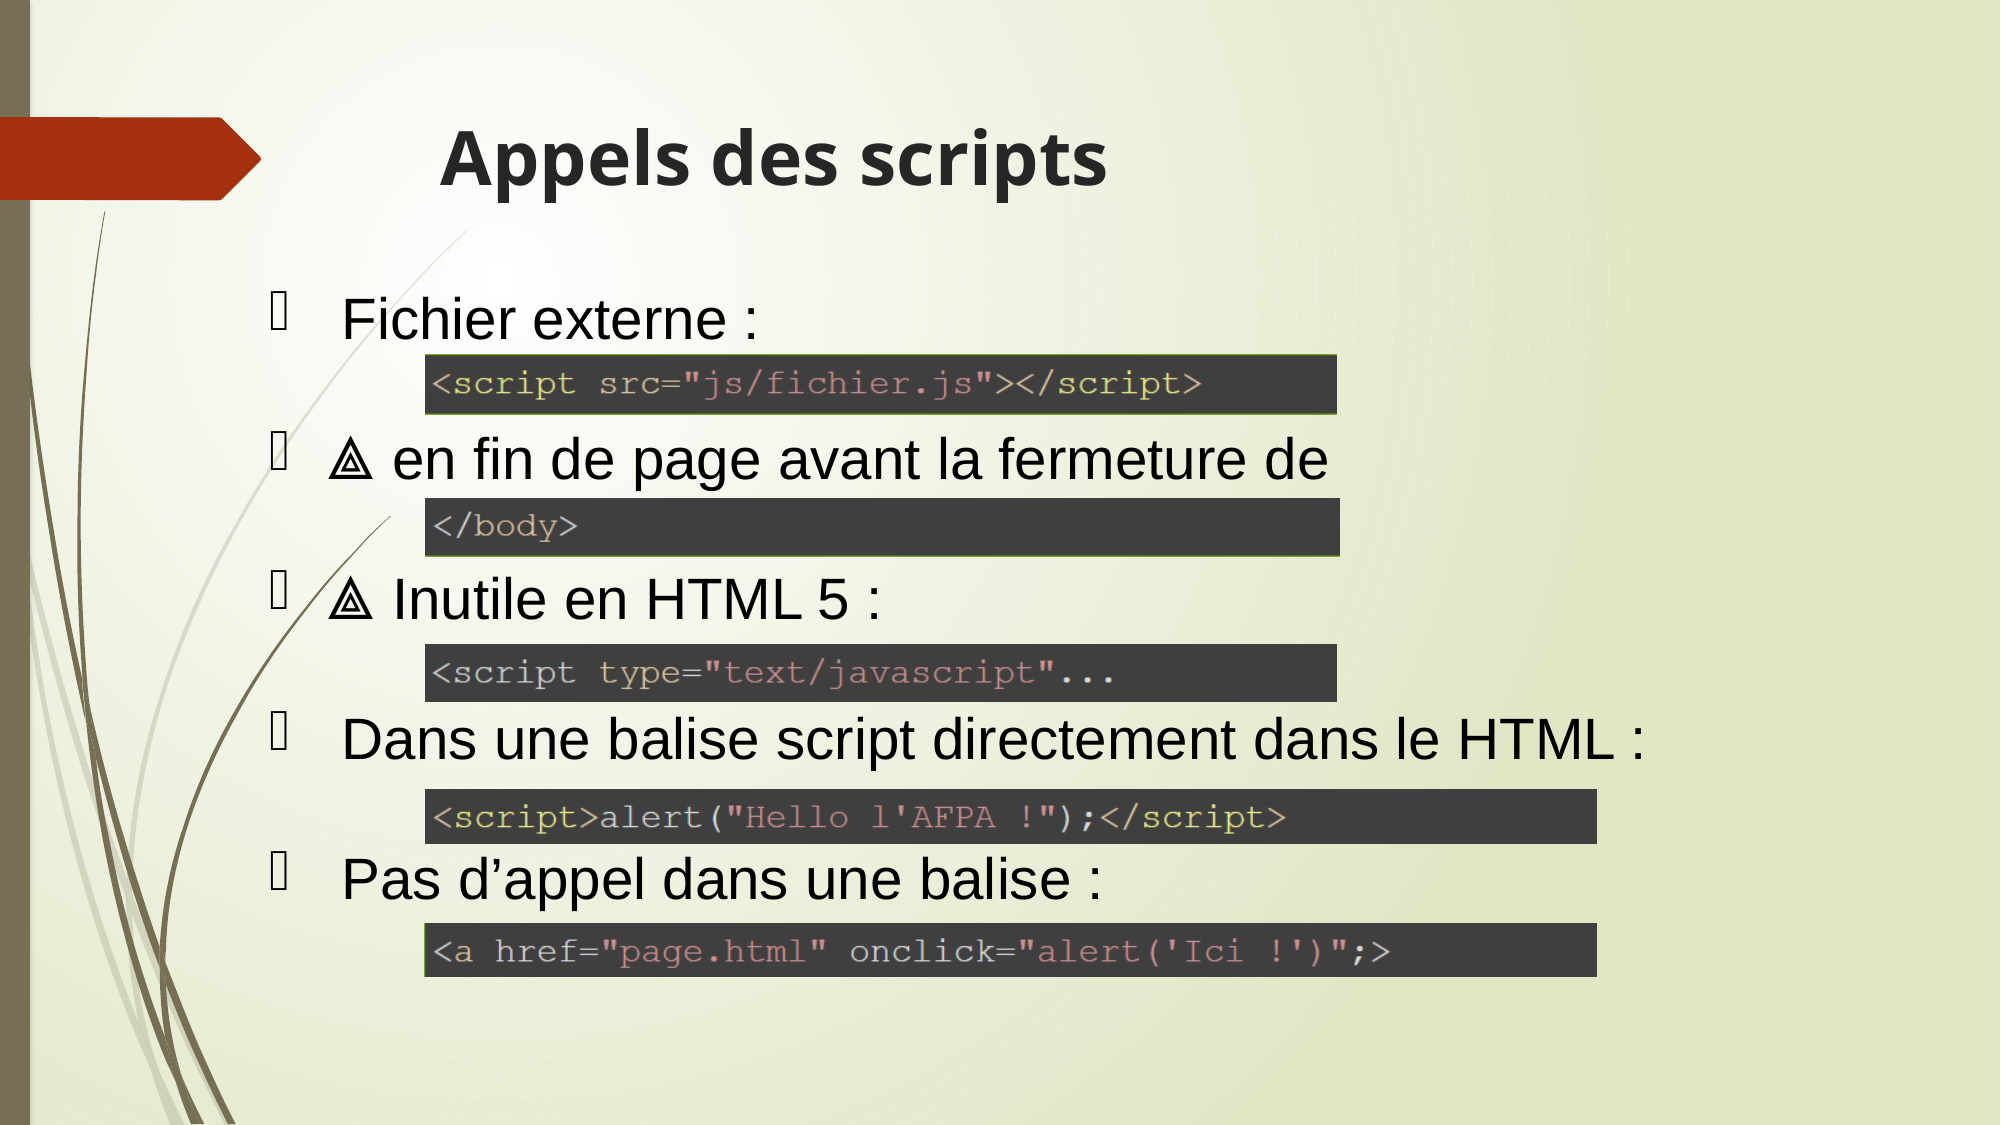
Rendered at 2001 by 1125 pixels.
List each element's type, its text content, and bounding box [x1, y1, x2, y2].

picture [425, 644, 1337, 702]
picture [423, 923, 1597, 977]
title Appels des scripts [425, 102, 1888, 217]
picture [425, 497, 1340, 558]
list Fichier externe : ⟁ en fin de page avant la fermeture de ⟁ Inutile en HTML 5 : Dans une balise script directement dans le HTML : Pas d’appel dans une balise : [254, 269, 1851, 923]
picture [425, 789, 1597, 844]
picture [425, 353, 1337, 415]
